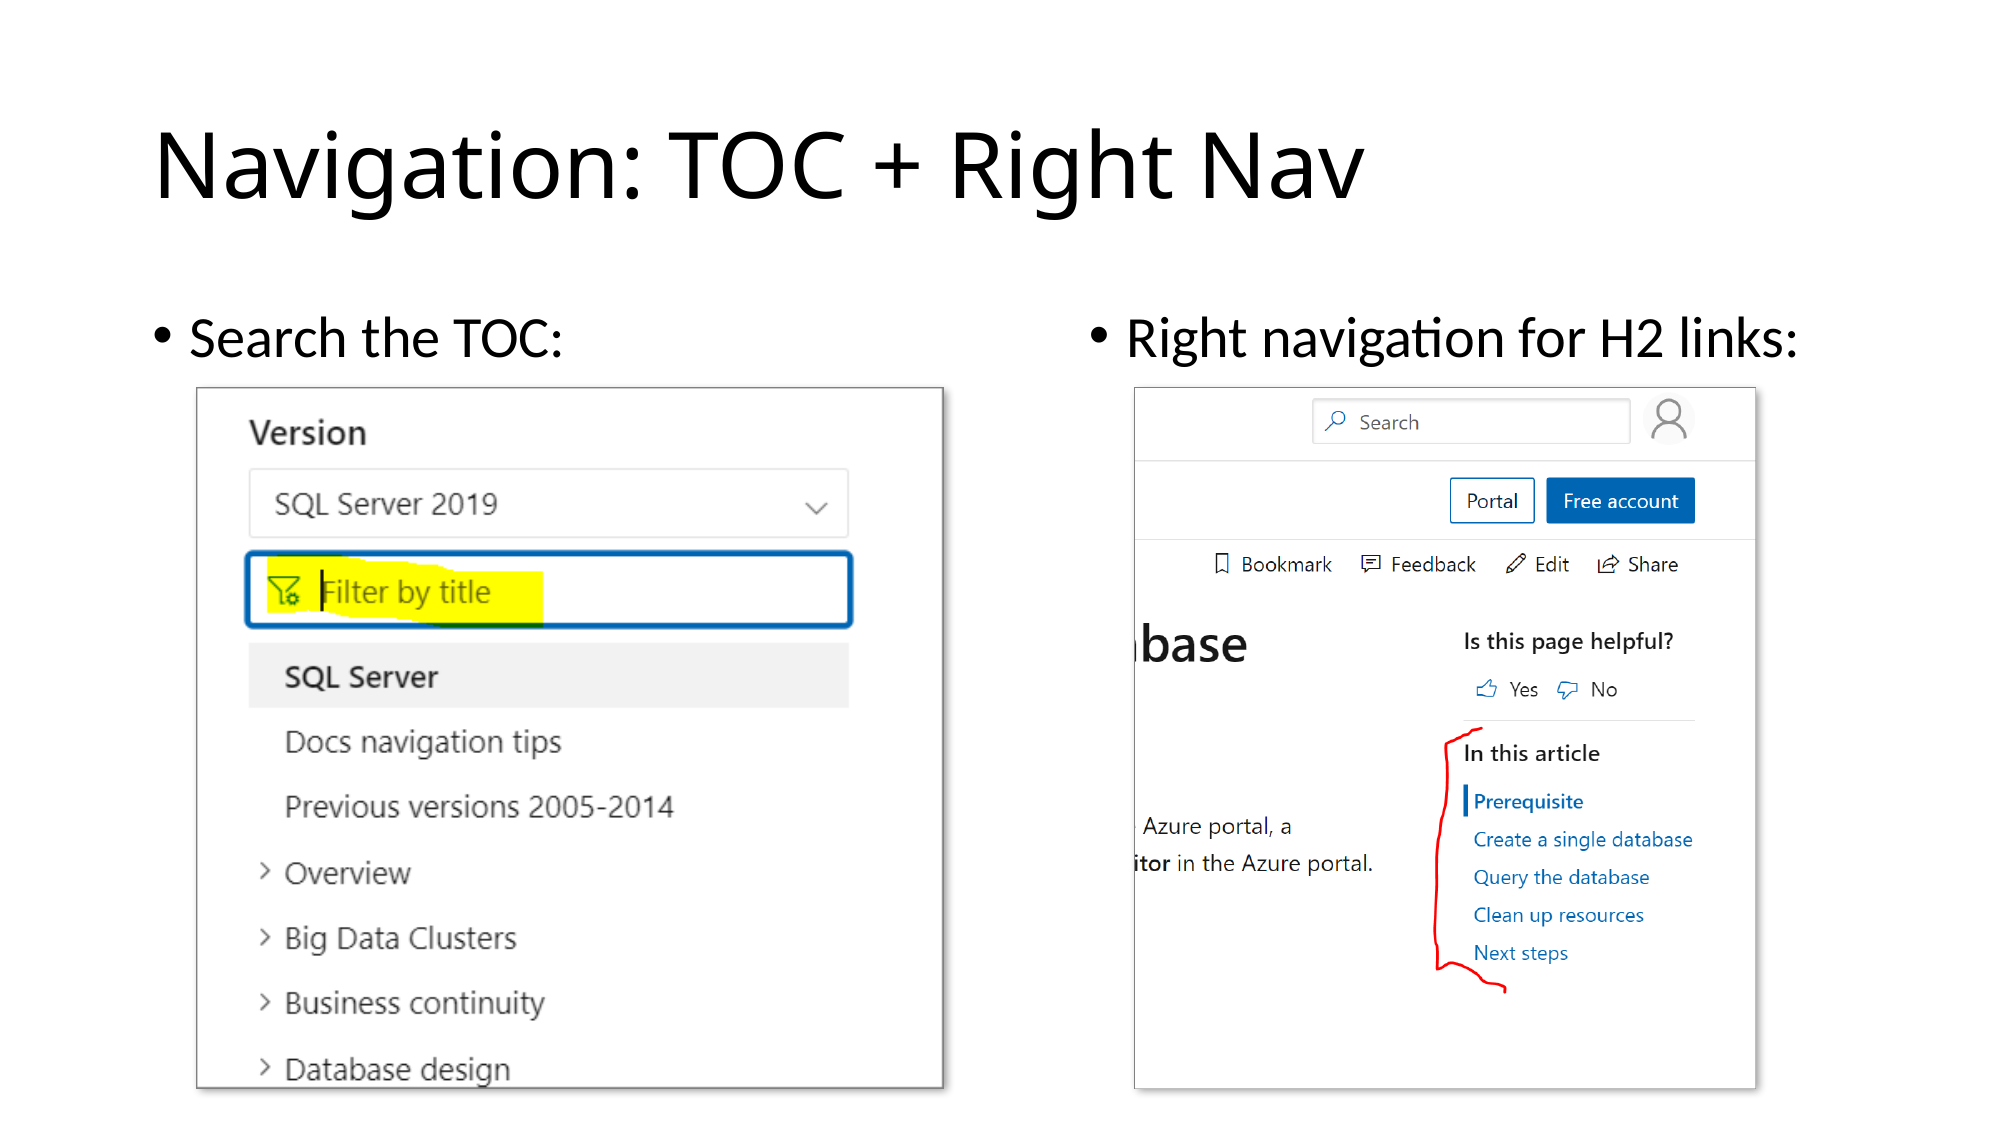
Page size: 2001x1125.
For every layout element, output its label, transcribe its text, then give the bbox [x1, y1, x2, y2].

list Search the TOC: [137, 299, 724, 1014]
picture [195, 387, 944, 1089]
title Navigation: TOC + Right Nav [137, 59, 1863, 278]
text_box Right navigation for H2 links: [1073, 299, 1833, 1014]
picture [1134, 387, 1756, 1089]
